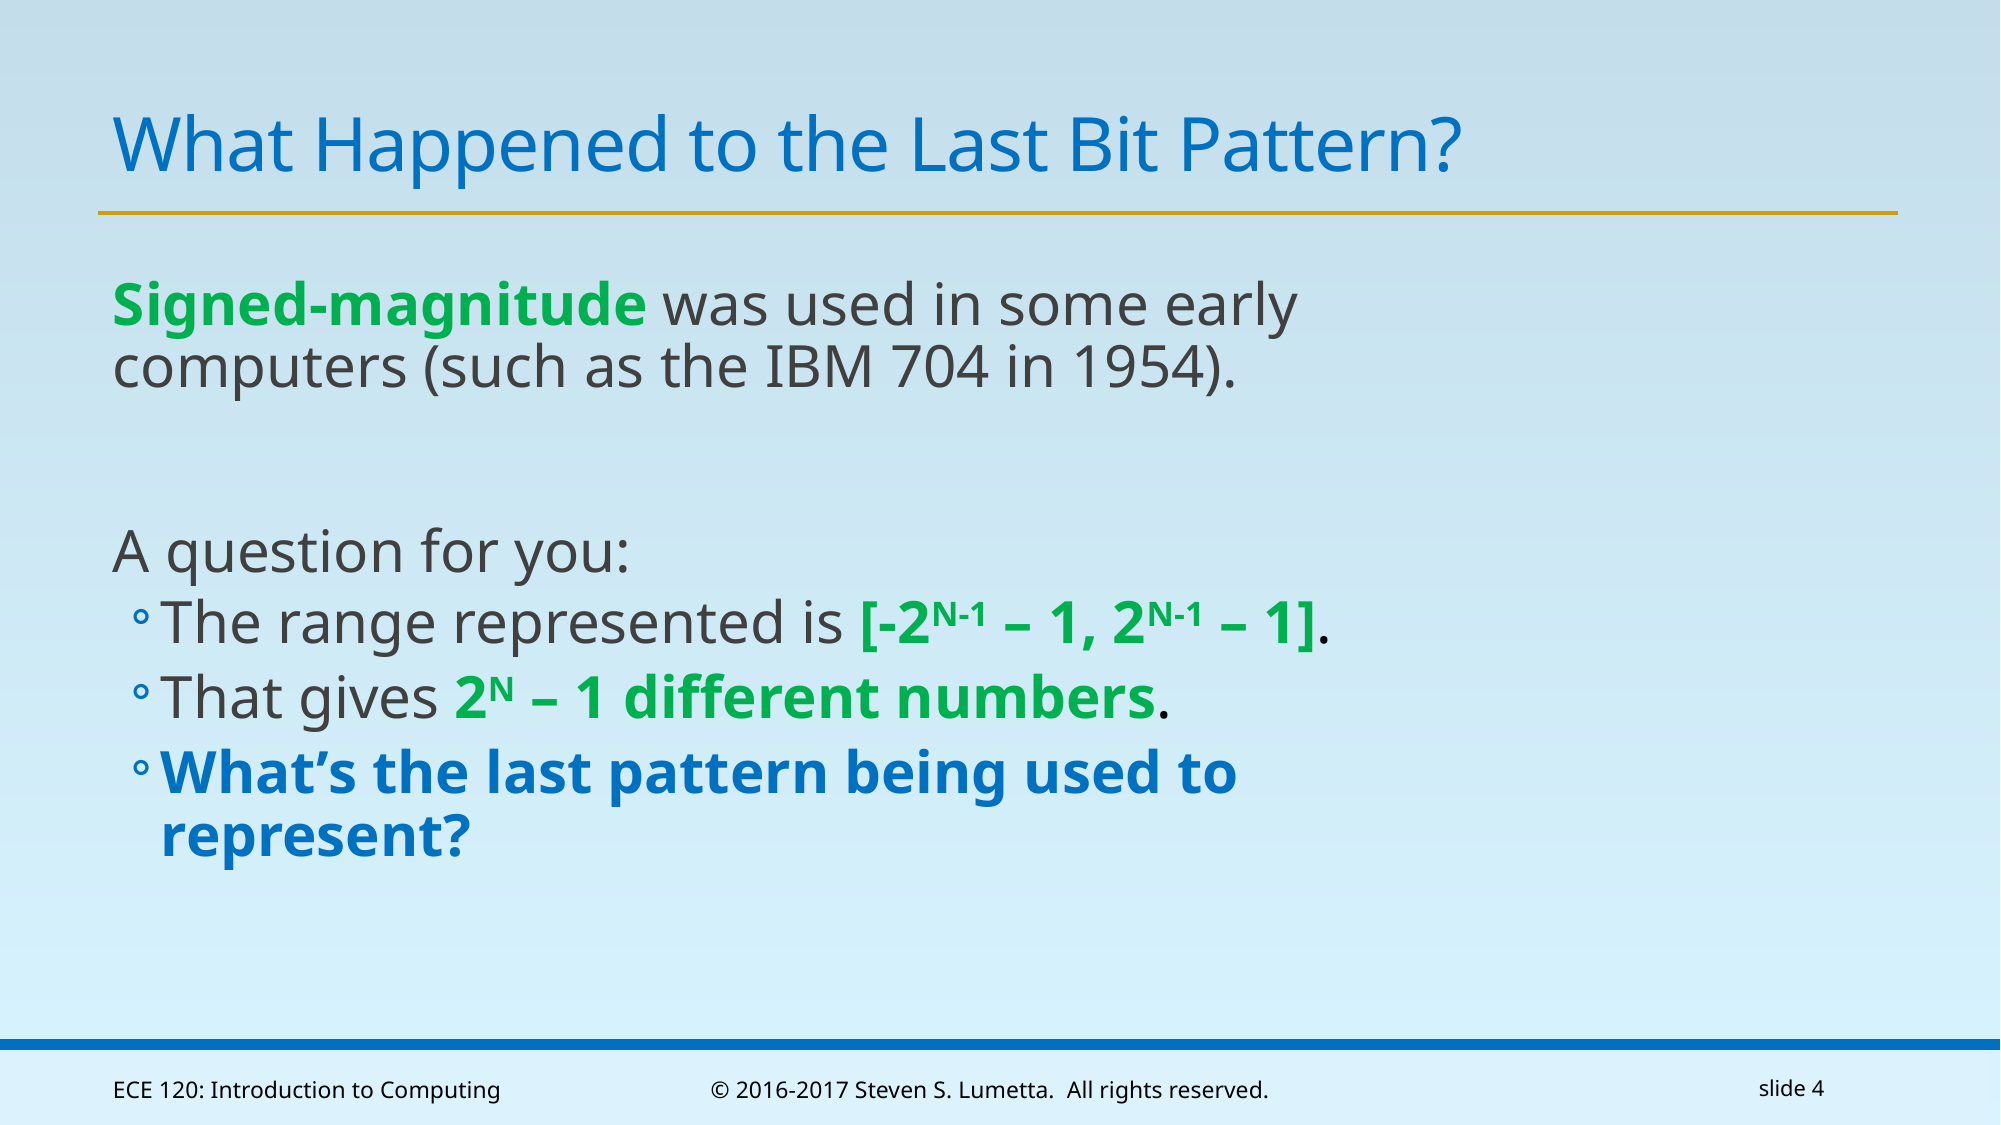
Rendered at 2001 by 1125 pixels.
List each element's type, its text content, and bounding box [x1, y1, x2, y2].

slide_number ECE 120: Introduction to Computing [97, 1059, 586, 1120]
list Signed-magnitude was used in some early computers (such as the IBM 704 in 1954). A question for you: The range represented is [-2N-1 – 1, 2N-1 – 1]. That gives 2N – 1 different numbers. What’s the last pattern being used to represent? [97, 267, 1377, 963]
footer © 2016-2017 Steven S. Lumetta. All rights reserved. [604, 1059, 1376, 1120]
title What Happened to the Last Bit Pattern? [97, 88, 1900, 194]
slide_number slide 4 [1624, 1059, 1840, 1120]
